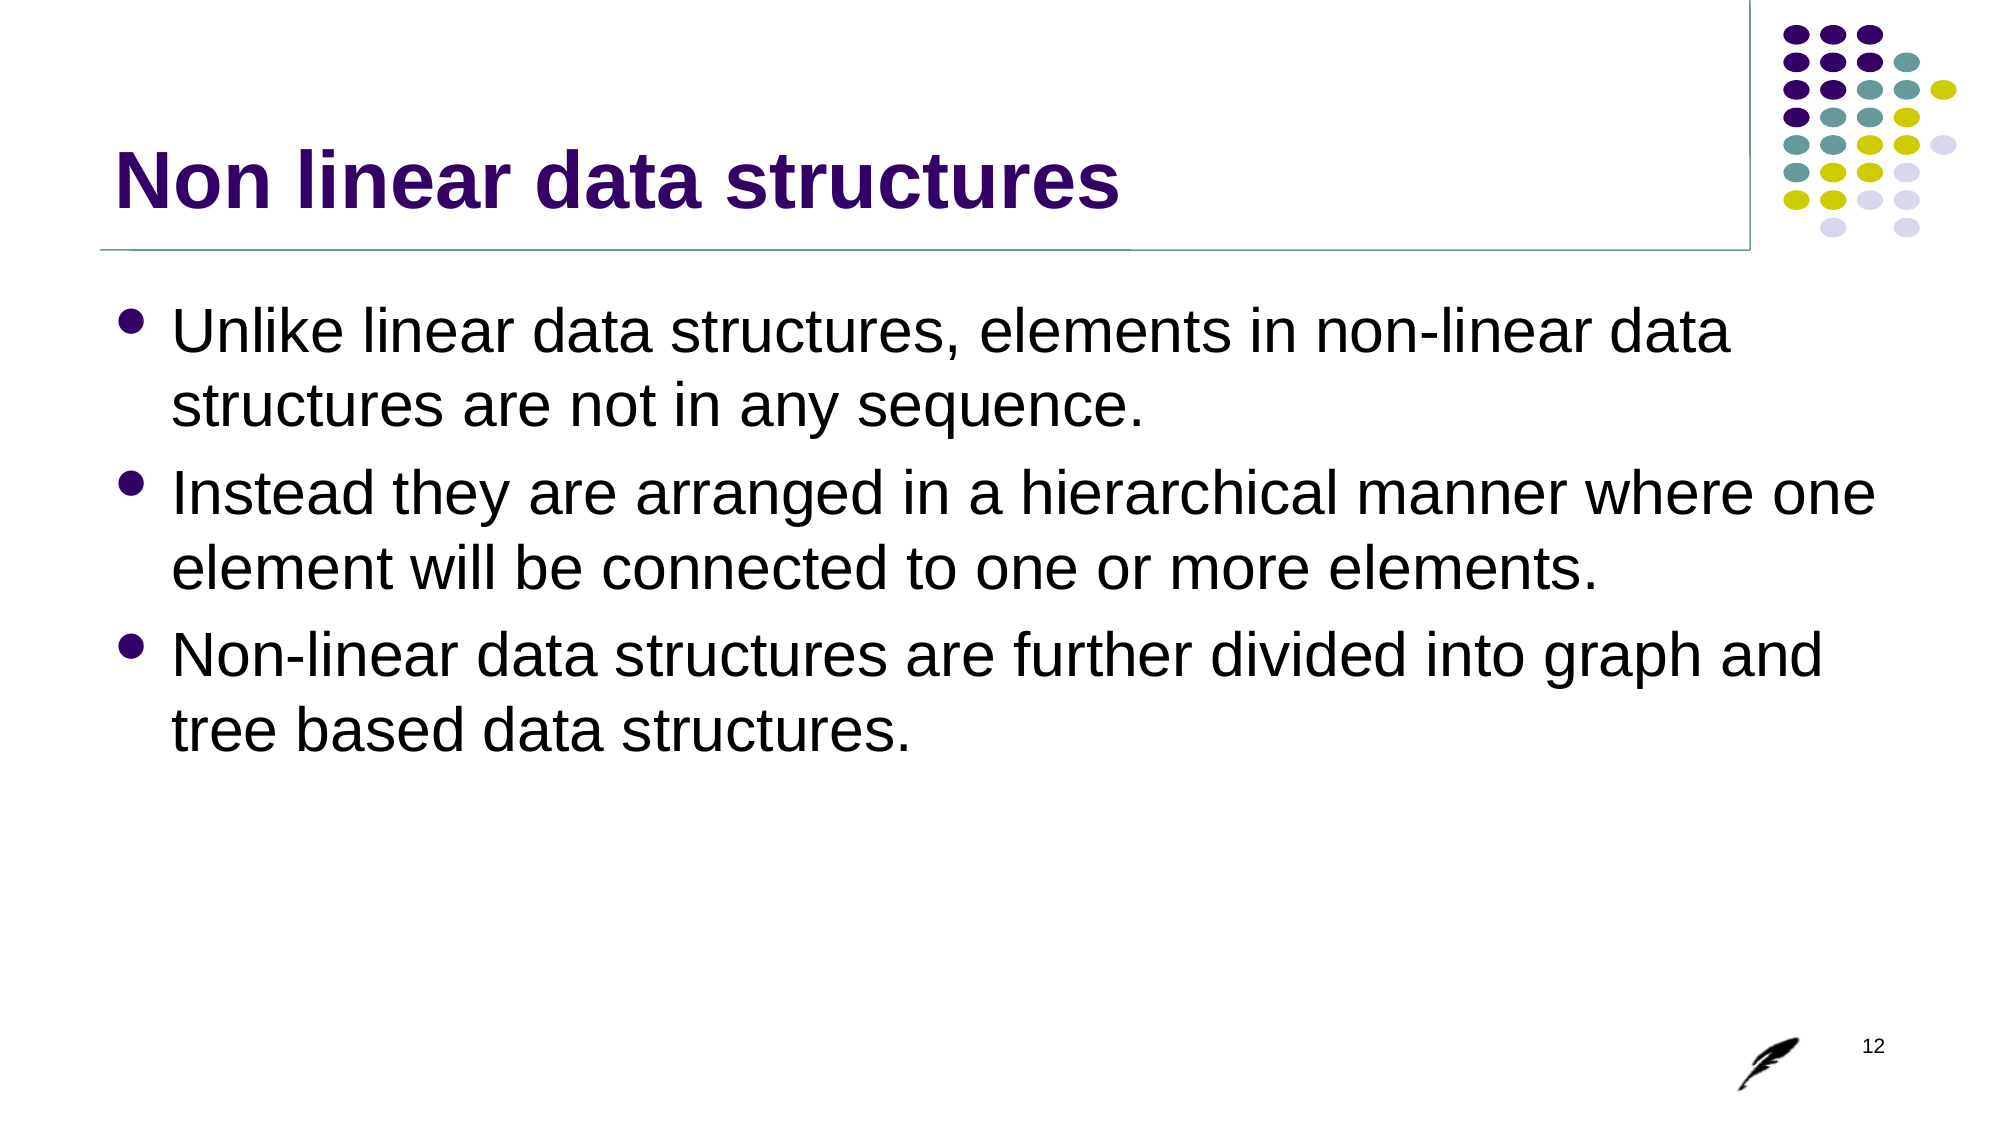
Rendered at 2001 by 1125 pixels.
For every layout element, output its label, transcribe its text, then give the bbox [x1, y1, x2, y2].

list Unlike linear data structures, elements in non-linear data structures are not in any sequence. Instead they are arranged in a hierarchical manner where one element will be connected to one or more elements. Non-linear data structures are further divided into graph and tree based data structures. [99, 282, 1900, 1006]
slide_number 12 [1433, 1025, 1900, 1100]
title Non linear data structures [99, 20, 1750, 233]
